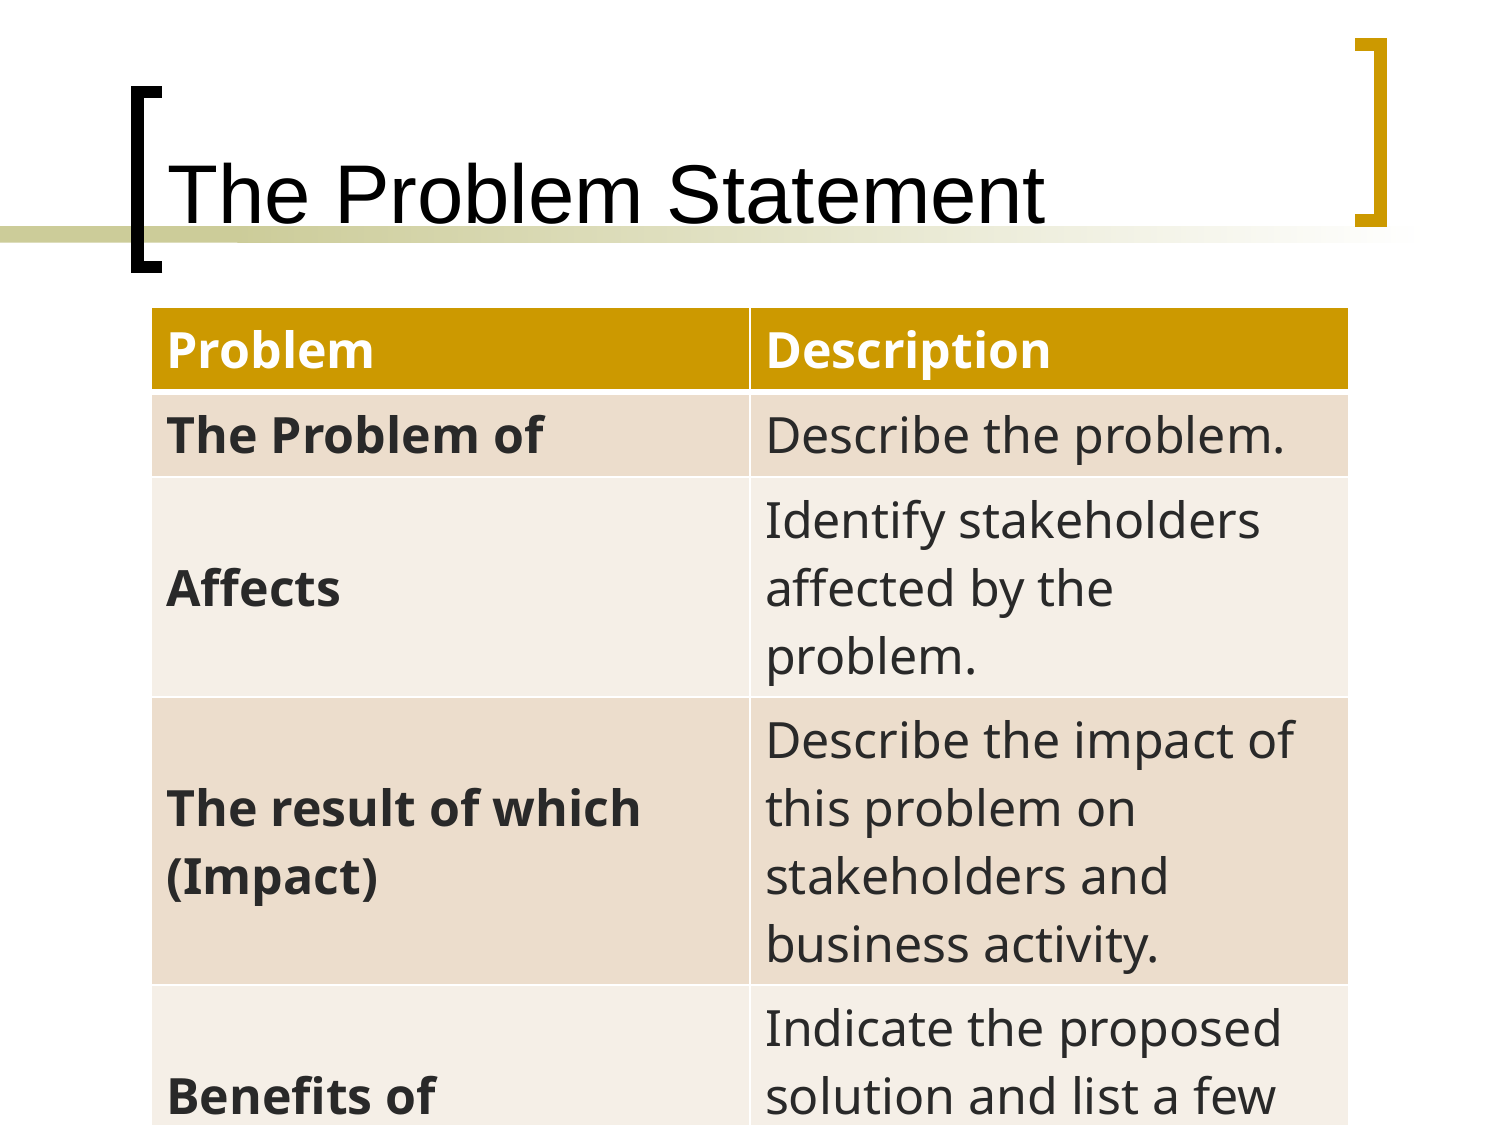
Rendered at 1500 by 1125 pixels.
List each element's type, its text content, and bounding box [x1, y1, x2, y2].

table_cell The result of which (Impact) [152, 698, 749, 984]
table_header Description [751, 308, 1348, 389]
table_cell Benefits of [152, 986, 749, 1125]
table_cell Indicate the proposed solution and list a few key benefits. [751, 986, 1348, 1125]
table_cell Affects [152, 478, 749, 696]
table_cell Describe the problem. [751, 395, 1348, 476]
table_header Problem [152, 308, 749, 389]
table_cell The Problem of [152, 395, 749, 476]
table_cell Describe the impact of this problem on stakeholders and business activity. [751, 698, 1348, 984]
title The Problem Statement [152, 15, 1328, 248]
table_cell Identify stakeholders affected by the problem. [751, 478, 1348, 696]
